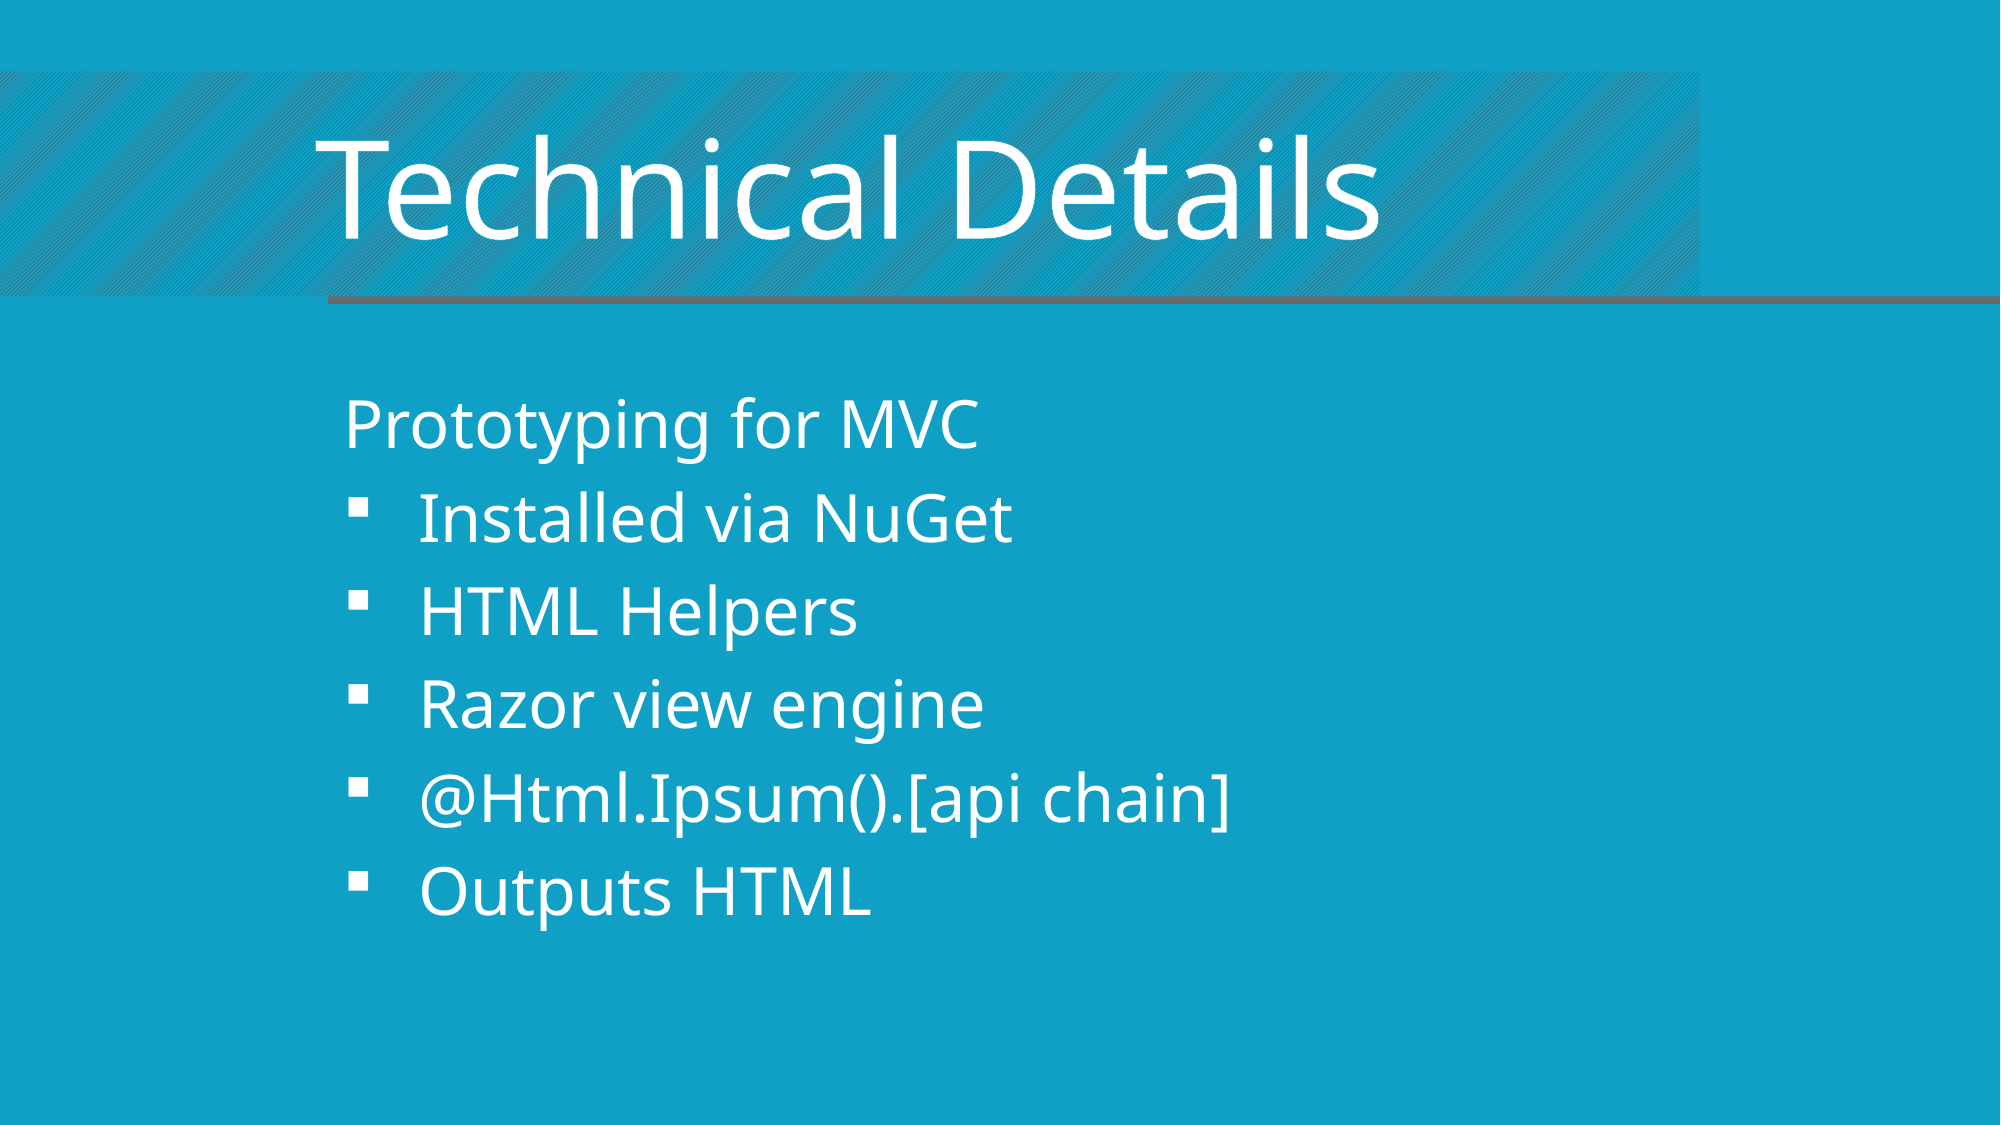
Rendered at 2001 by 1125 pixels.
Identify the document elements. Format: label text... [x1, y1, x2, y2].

text_box [326, 294, 2000, 306]
text_box Technical Details [0, 71, 1700, 297]
text_box Prototyping for MVC Installed via NuGet HTML Helpers Razor view engine @Html.Ipsum().[api chain] Outputs HTML [328, 374, 1700, 1117]
